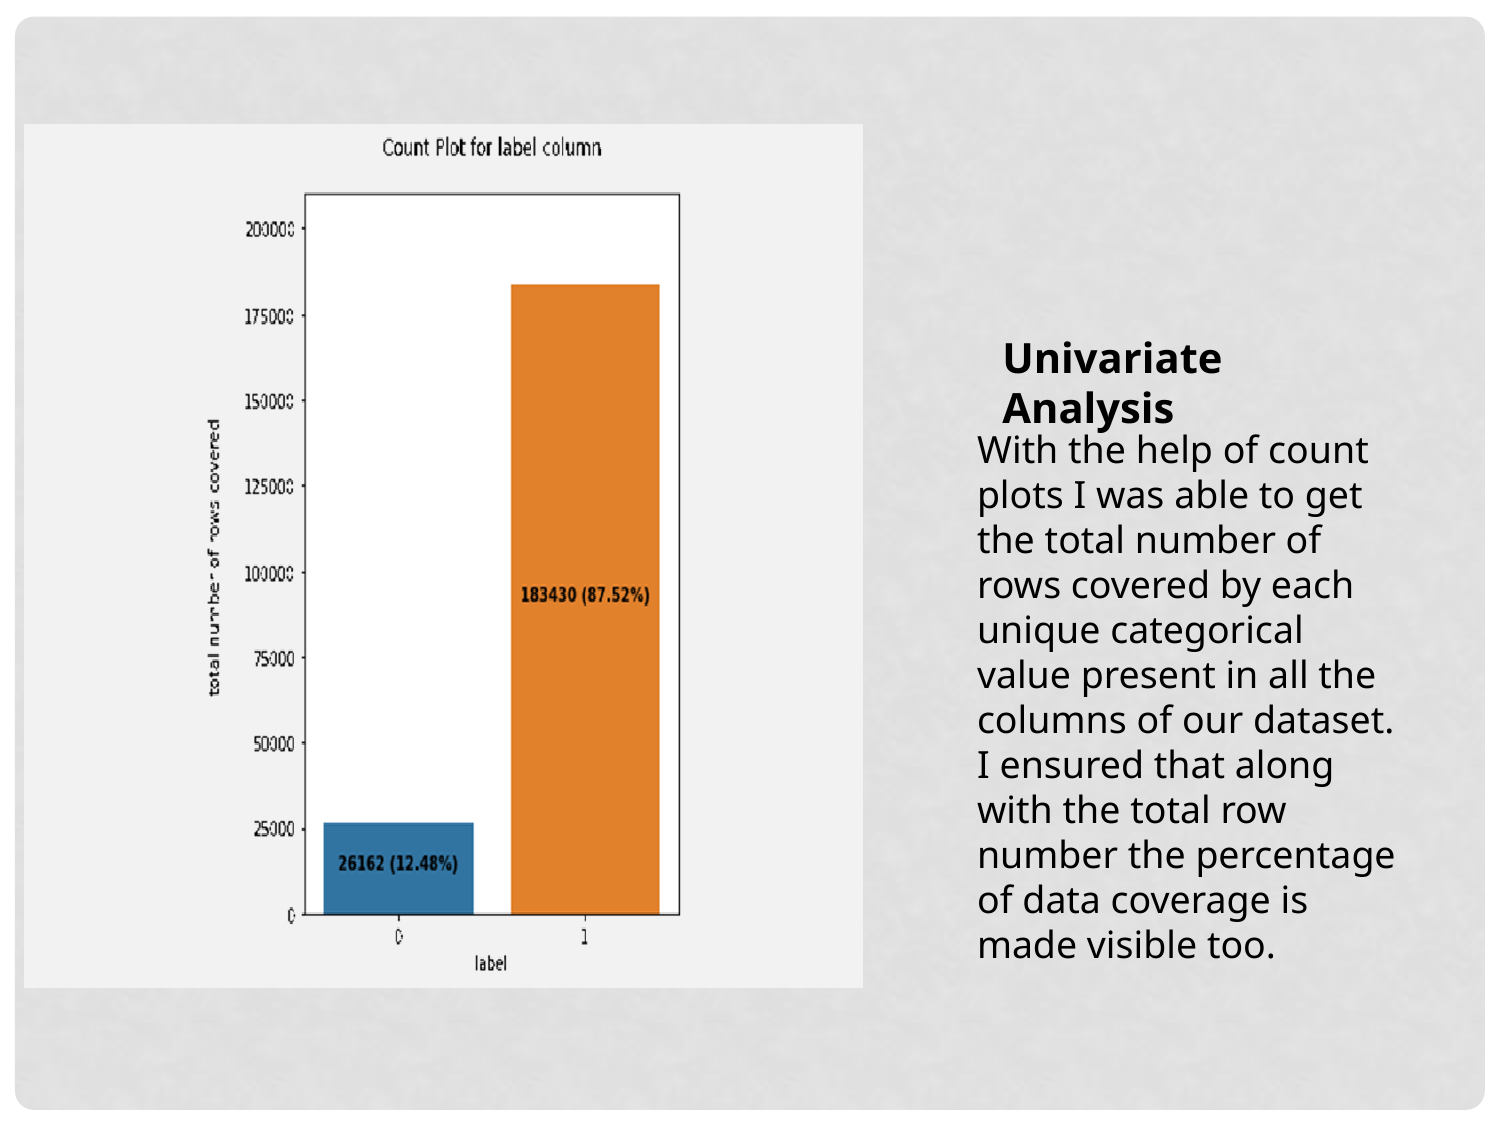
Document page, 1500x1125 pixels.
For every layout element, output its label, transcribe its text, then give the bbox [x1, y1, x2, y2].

text_box With the help of count plots I was able to get the total number of rows covered by each unique categorical value present in all the columns of our dataset. I ensured that along with the total row number the percentage of data coverage is made visible too. [962, 418, 1413, 974]
picture [24, 124, 863, 988]
text_box Univariate Analysis [987, 324, 1388, 418]
